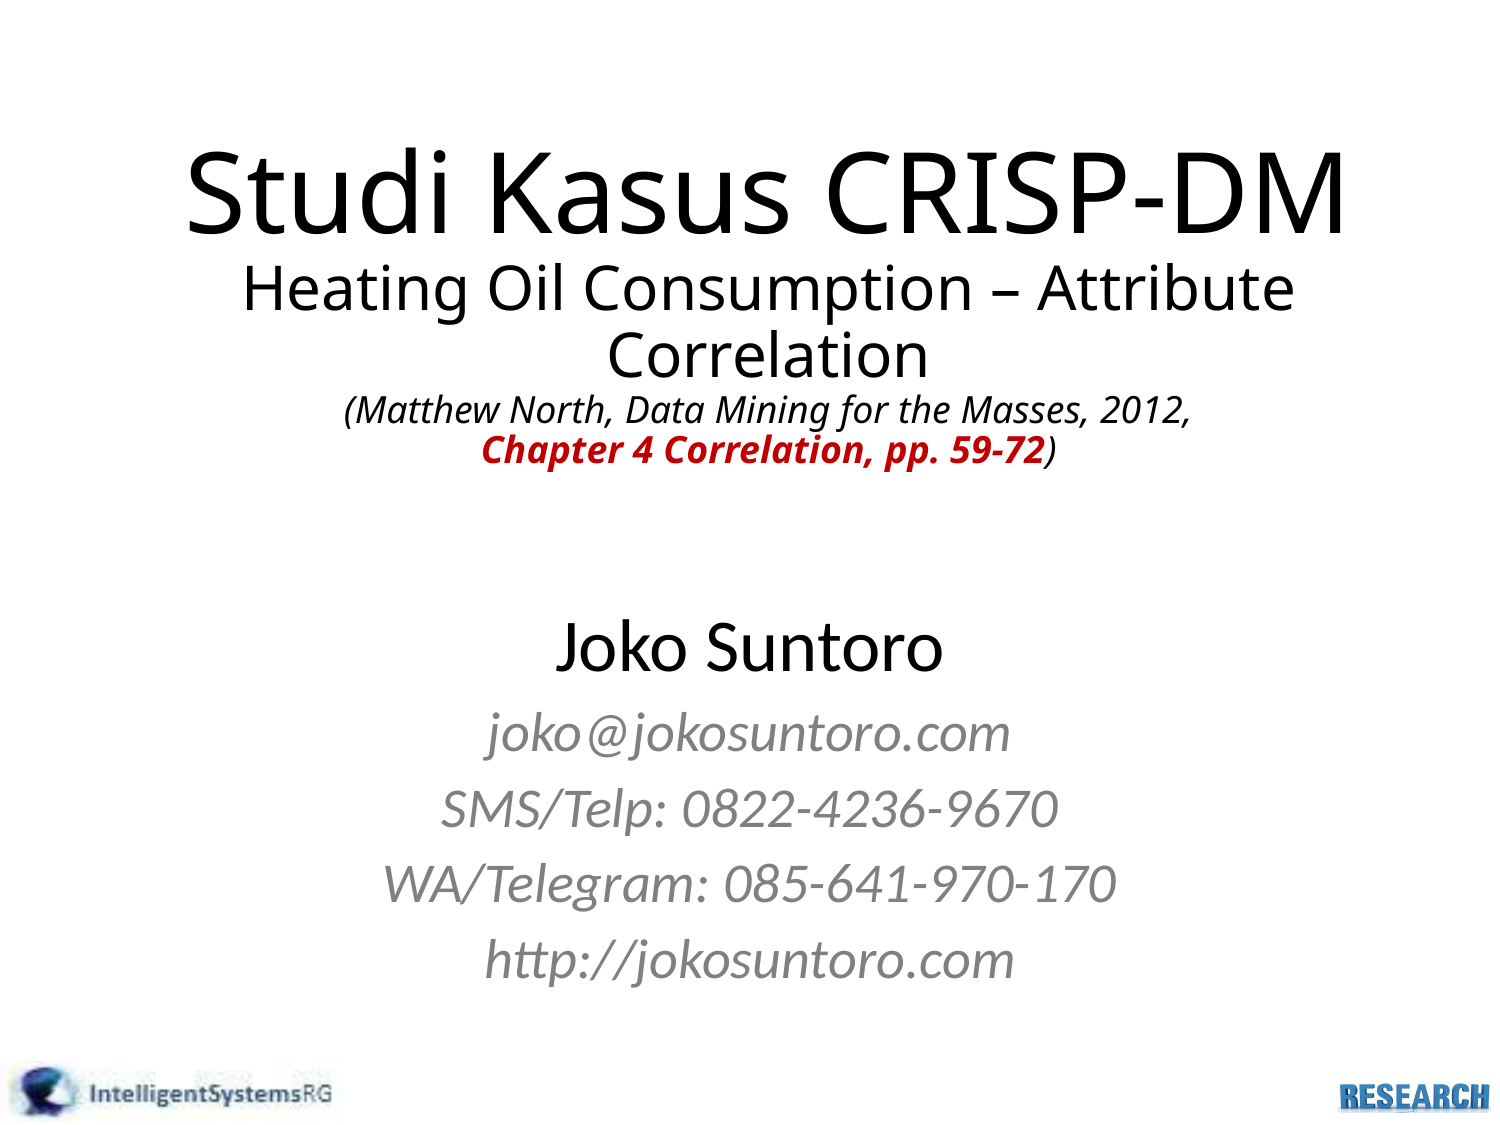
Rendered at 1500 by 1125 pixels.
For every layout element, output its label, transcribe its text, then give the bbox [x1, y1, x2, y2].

title Studi Kasus CRISP-DM Heating Oil Consumption – Attribute Correlation (Matthew North, Data Mining for the Masses, 2012, Chapter 4 Correlation, pp. 59-72) [87, 125, 1450, 554]
picture [0, 1061, 344, 1122]
subtitle Joko Suntoro joko@jokosuntoro.com SMS/Telp: 0822-4236-9670 WA/Telegram: 085-641-970-170 http://jokosuntoro.com [150, 600, 1350, 1000]
picture [1337, 1078, 1491, 1113]
